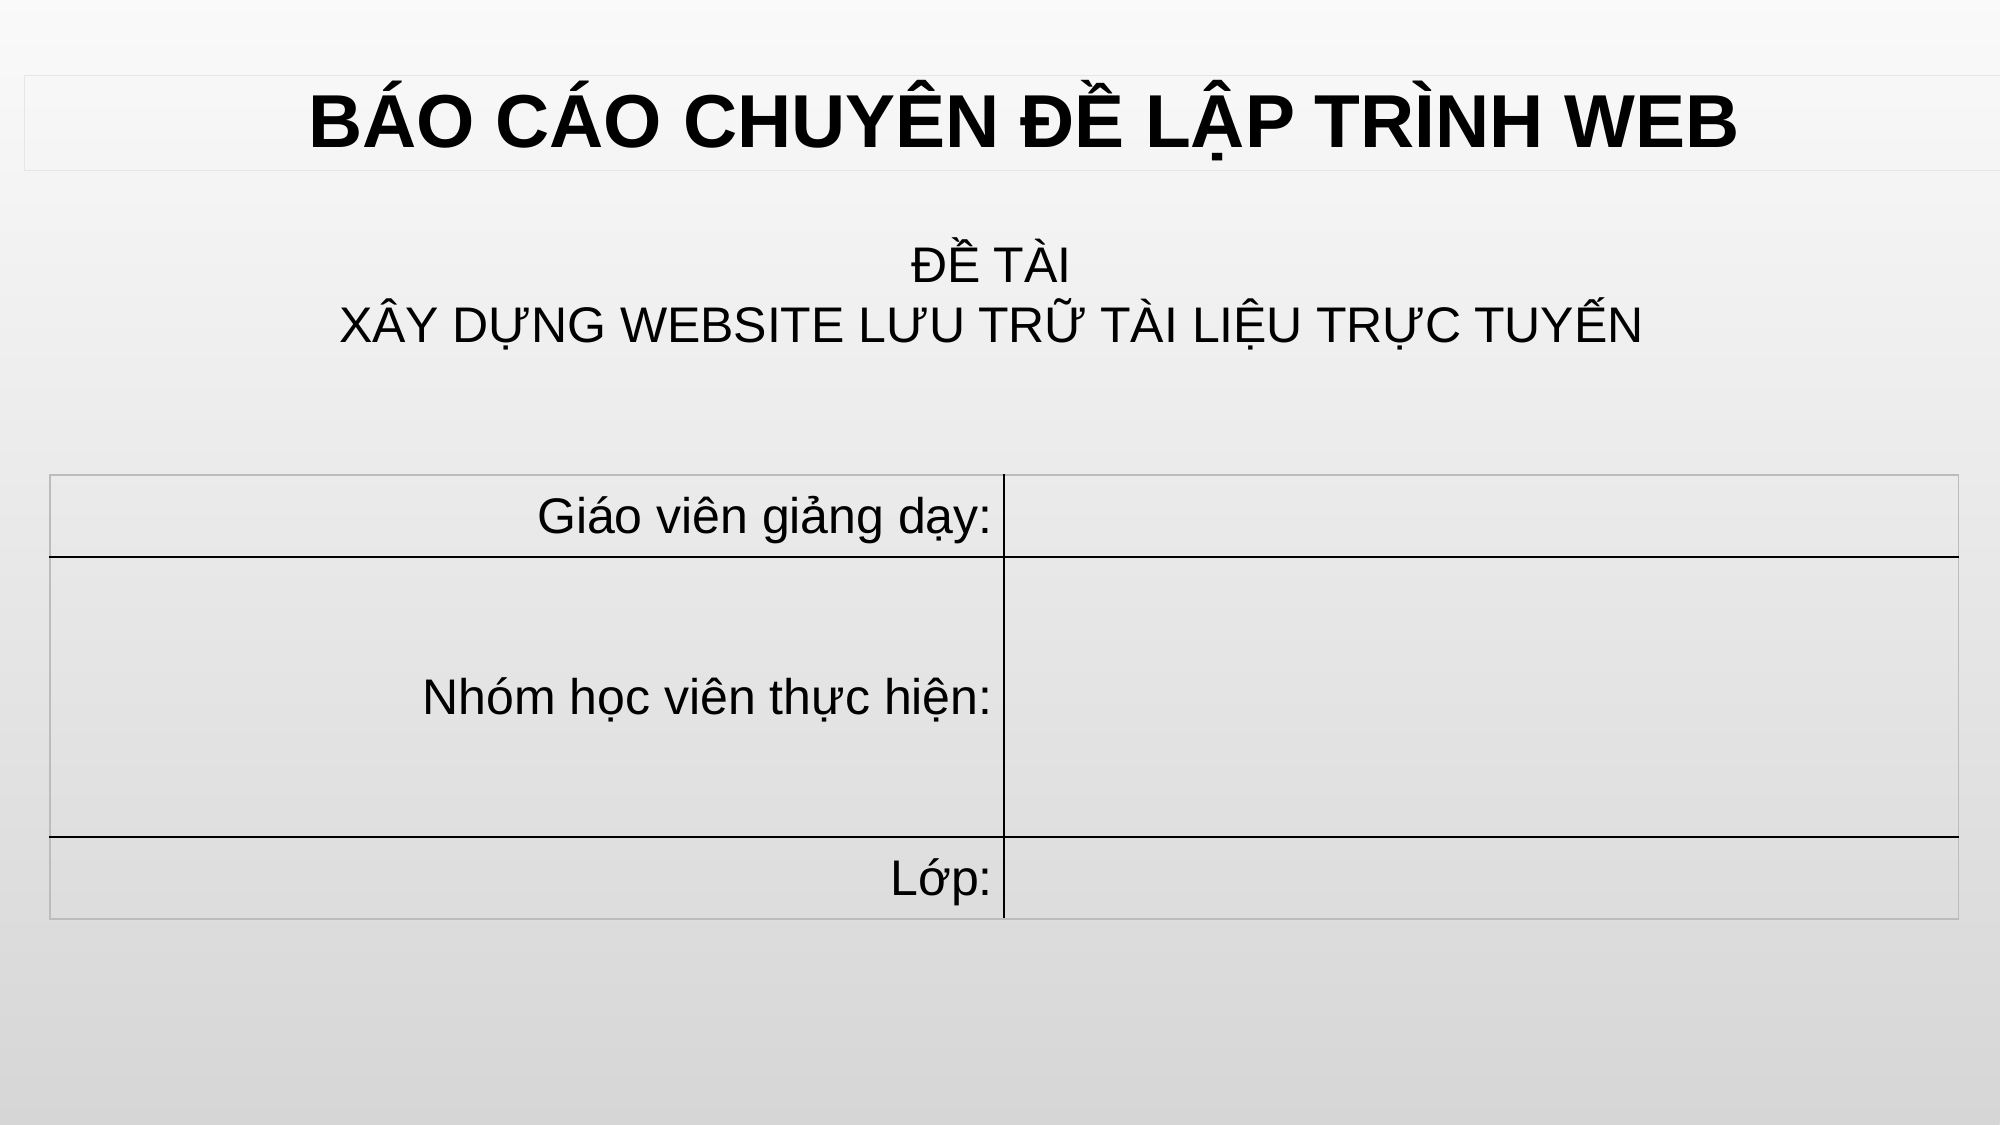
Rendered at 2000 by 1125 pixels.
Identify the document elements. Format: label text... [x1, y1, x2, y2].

table_header [1005, 476, 1958, 556]
table_cell [1005, 558, 1958, 836]
table_cell Nhóm học viên thực hiện: [51, 558, 1003, 836]
text_box BÁO CÁO CHUYÊN ĐỀ LẬP TRÌNH WEB [24, 75, 2000, 171]
table_cell Lớp: [51, 838, 1003, 918]
table_header Giáo viên giảng dạy: [51, 476, 1003, 556]
text_box ĐỀ TÀI XÂY DỰNG WEBSITE LƯU TRỮ TÀI LIỆU TRỰC TUYẾN [24, 224, 1959, 405]
table_cell [1005, 838, 1958, 918]
